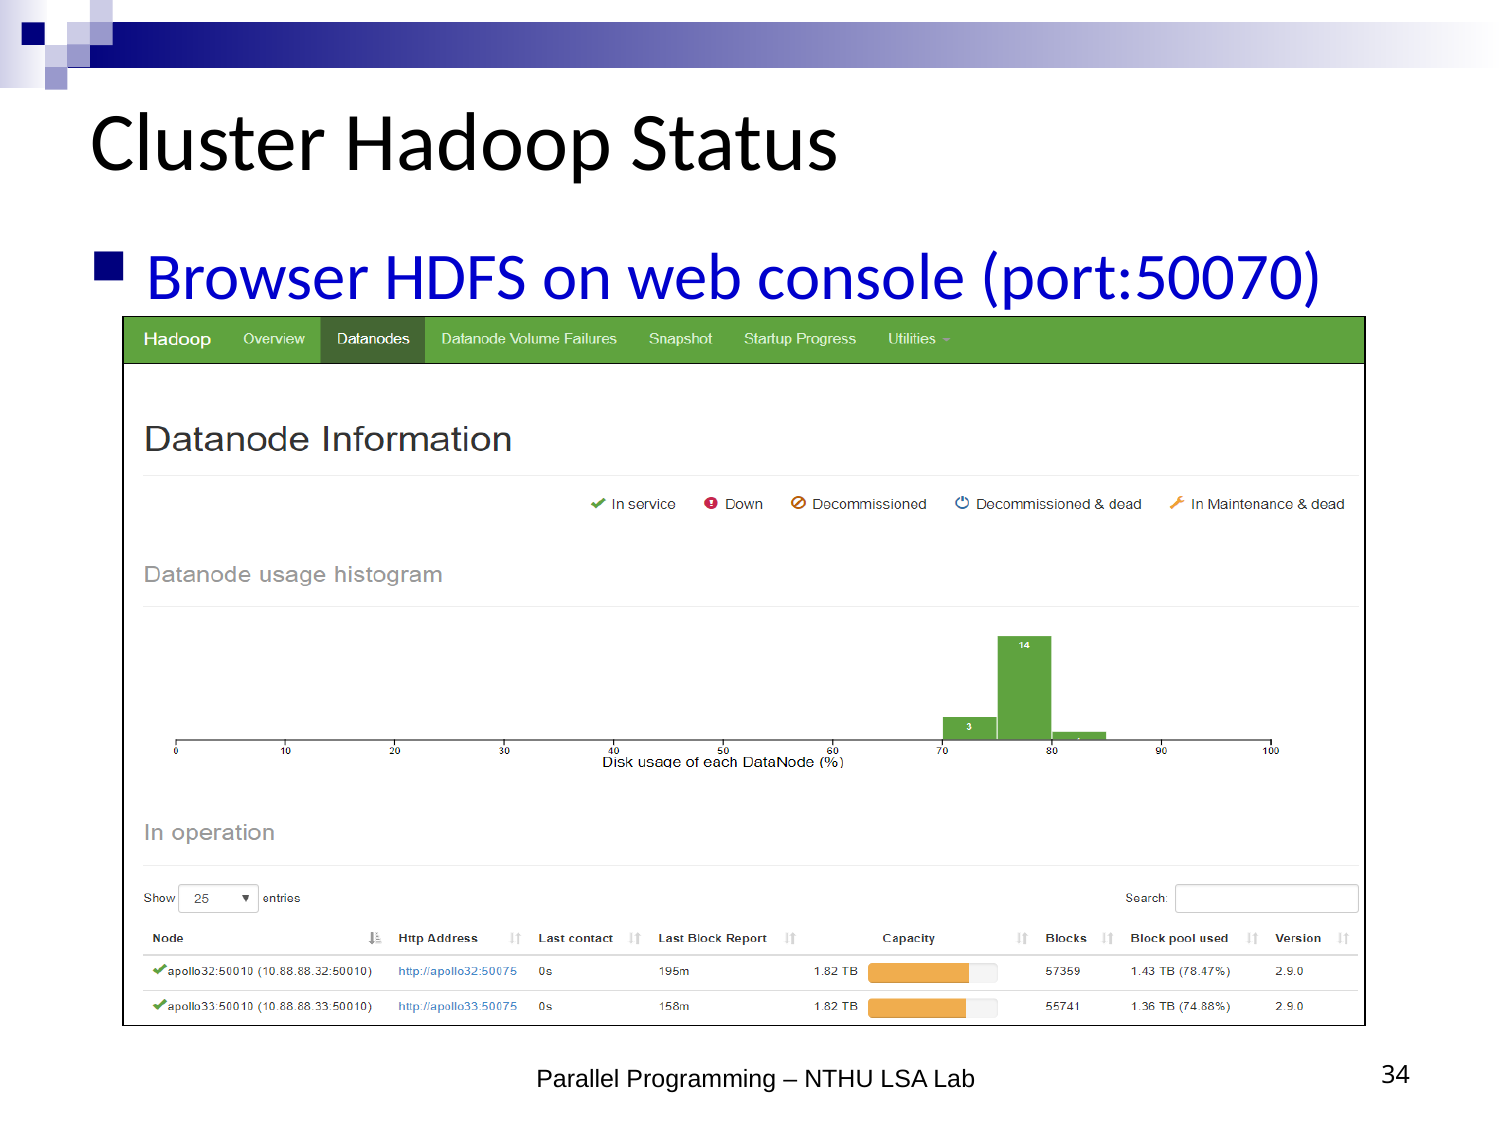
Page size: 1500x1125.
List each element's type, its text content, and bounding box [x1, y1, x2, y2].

list Browser HDFS on web console (port:50070) [75, 224, 1425, 1050]
title Cluster Hadoop Status [75, 75, 1425, 200]
slide_number 34 [1074, 1025, 1425, 1100]
picture [123, 316, 1365, 1026]
footer Parallel Programming – NTHU LSA Lab [462, 1035, 1050, 1100]
